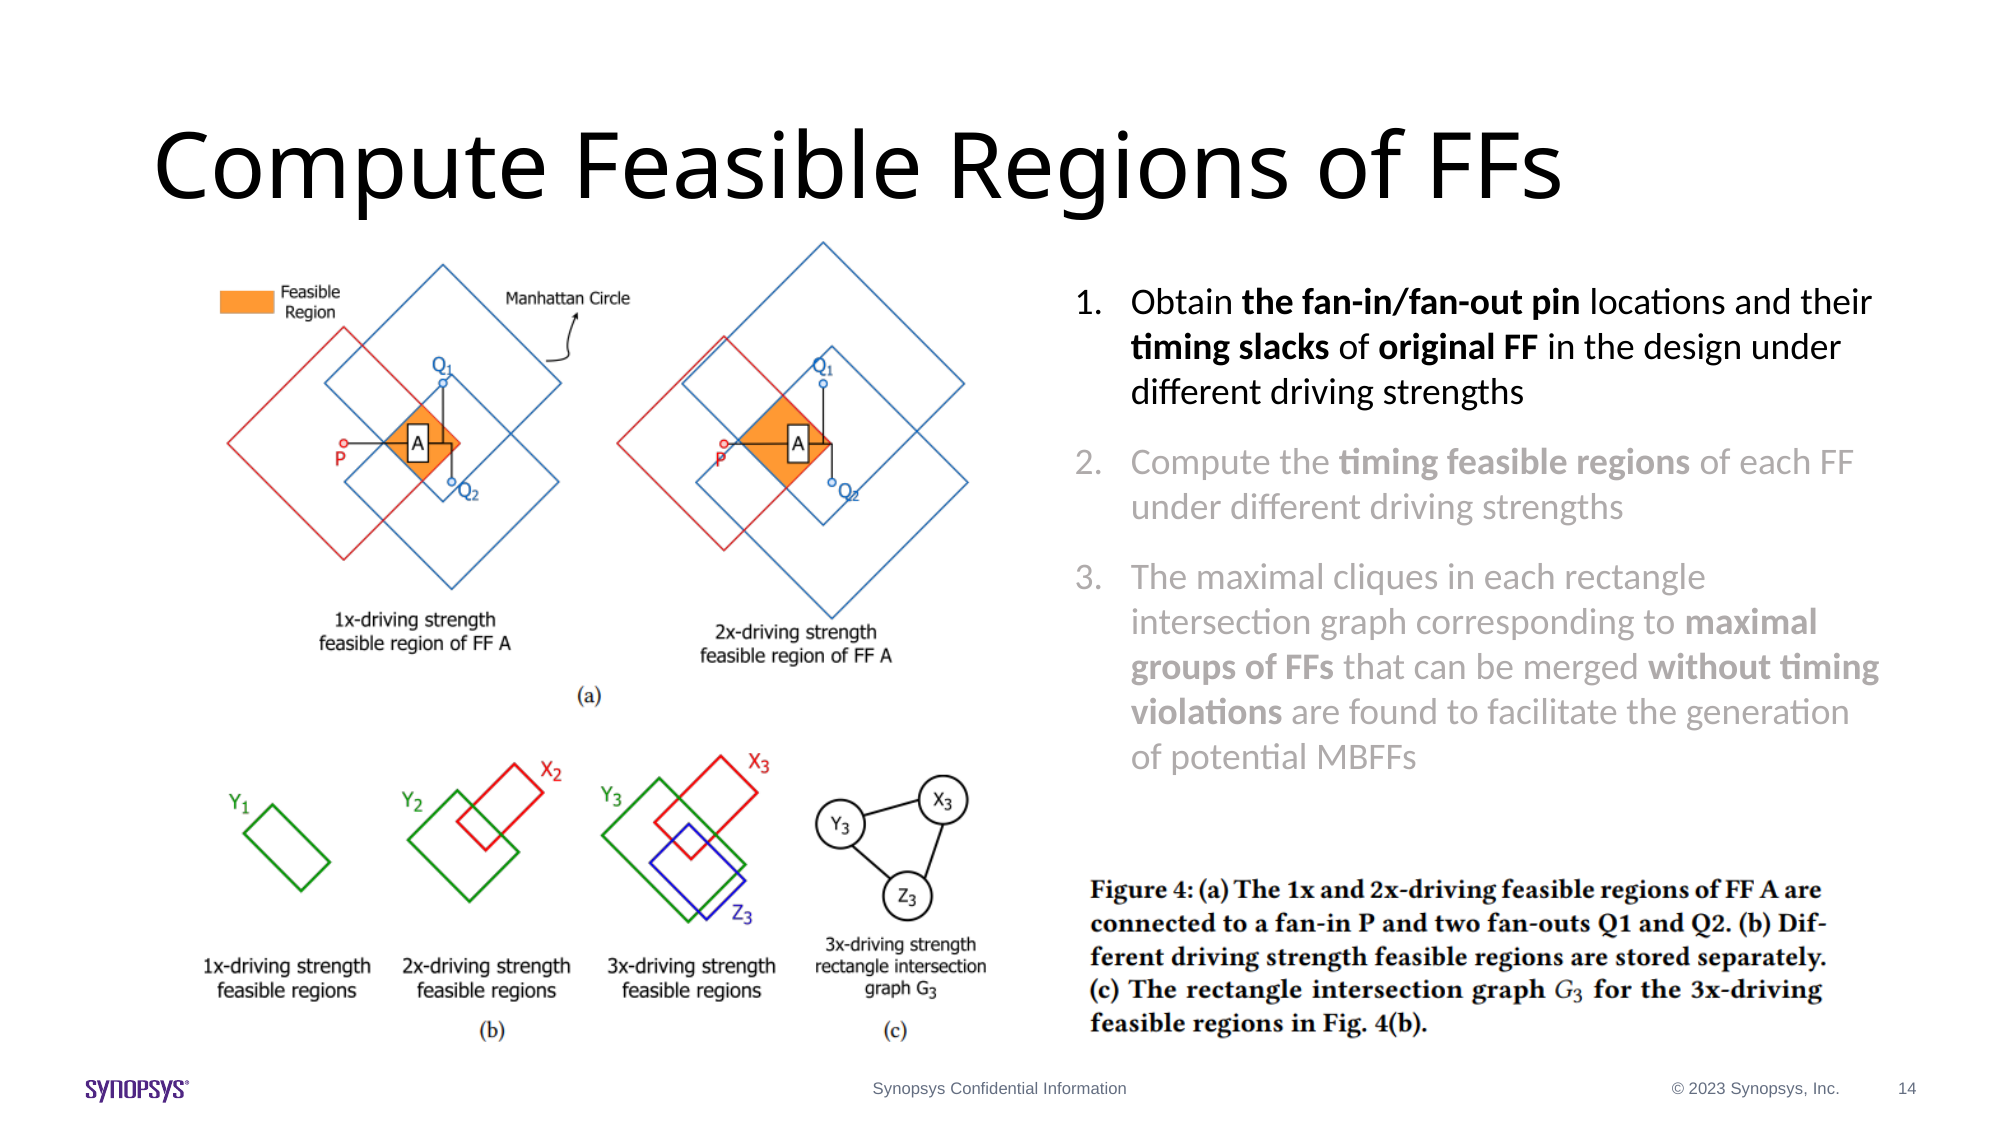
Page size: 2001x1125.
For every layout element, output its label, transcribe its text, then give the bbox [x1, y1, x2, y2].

picture [1085, 875, 1848, 1042]
picture [181, 229, 1018, 1042]
title Compute Feasible Regions of FFs [137, 59, 1863, 278]
text_box Obtain the fan-in/fan-out pin locations and their timing slacks of original FF in the design under different driving strengths Compute the timing feasible regions of each FF under different driving strengths The maximal cliques in each rectangle intersection graph corresponding to maximal groups of FFs that can be merged without timing violations are found to facilitate the generation of potential MBFFs [1059, 269, 1896, 785]
